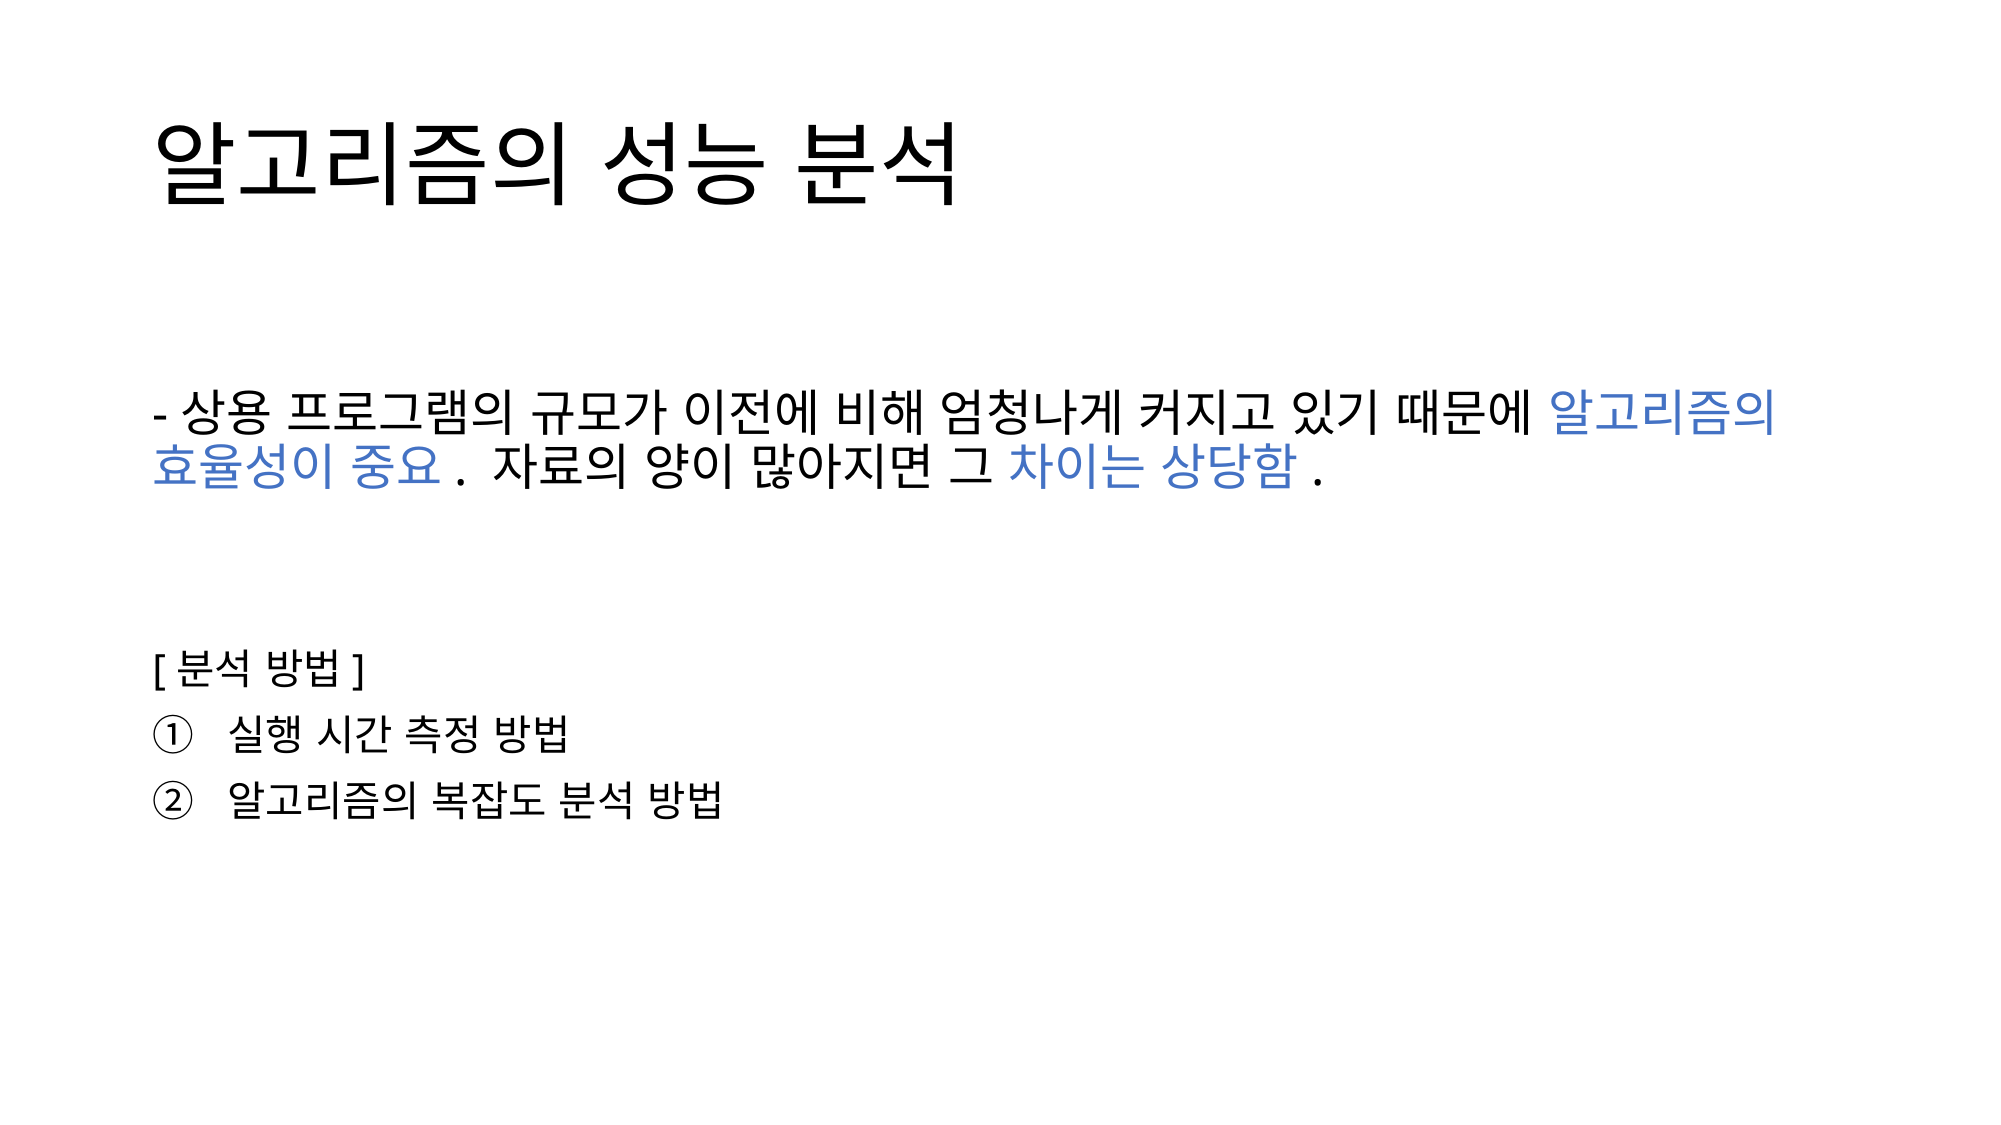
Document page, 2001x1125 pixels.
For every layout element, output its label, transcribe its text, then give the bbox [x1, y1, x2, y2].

list -상용 프로그램의 규모가 이전에 비해 엄청나게 커지고 있기 때문에 알고리즘의 효율성이 중요. 자료의 양이 많아지면 그 차이는 상당함. [분석 방법] 실행 시간 측정 방법 알고리즘의 복잡도 분석 방법 [137, 299, 1863, 1014]
title 알고리즘의 성능 분석 [137, 59, 1863, 278]
